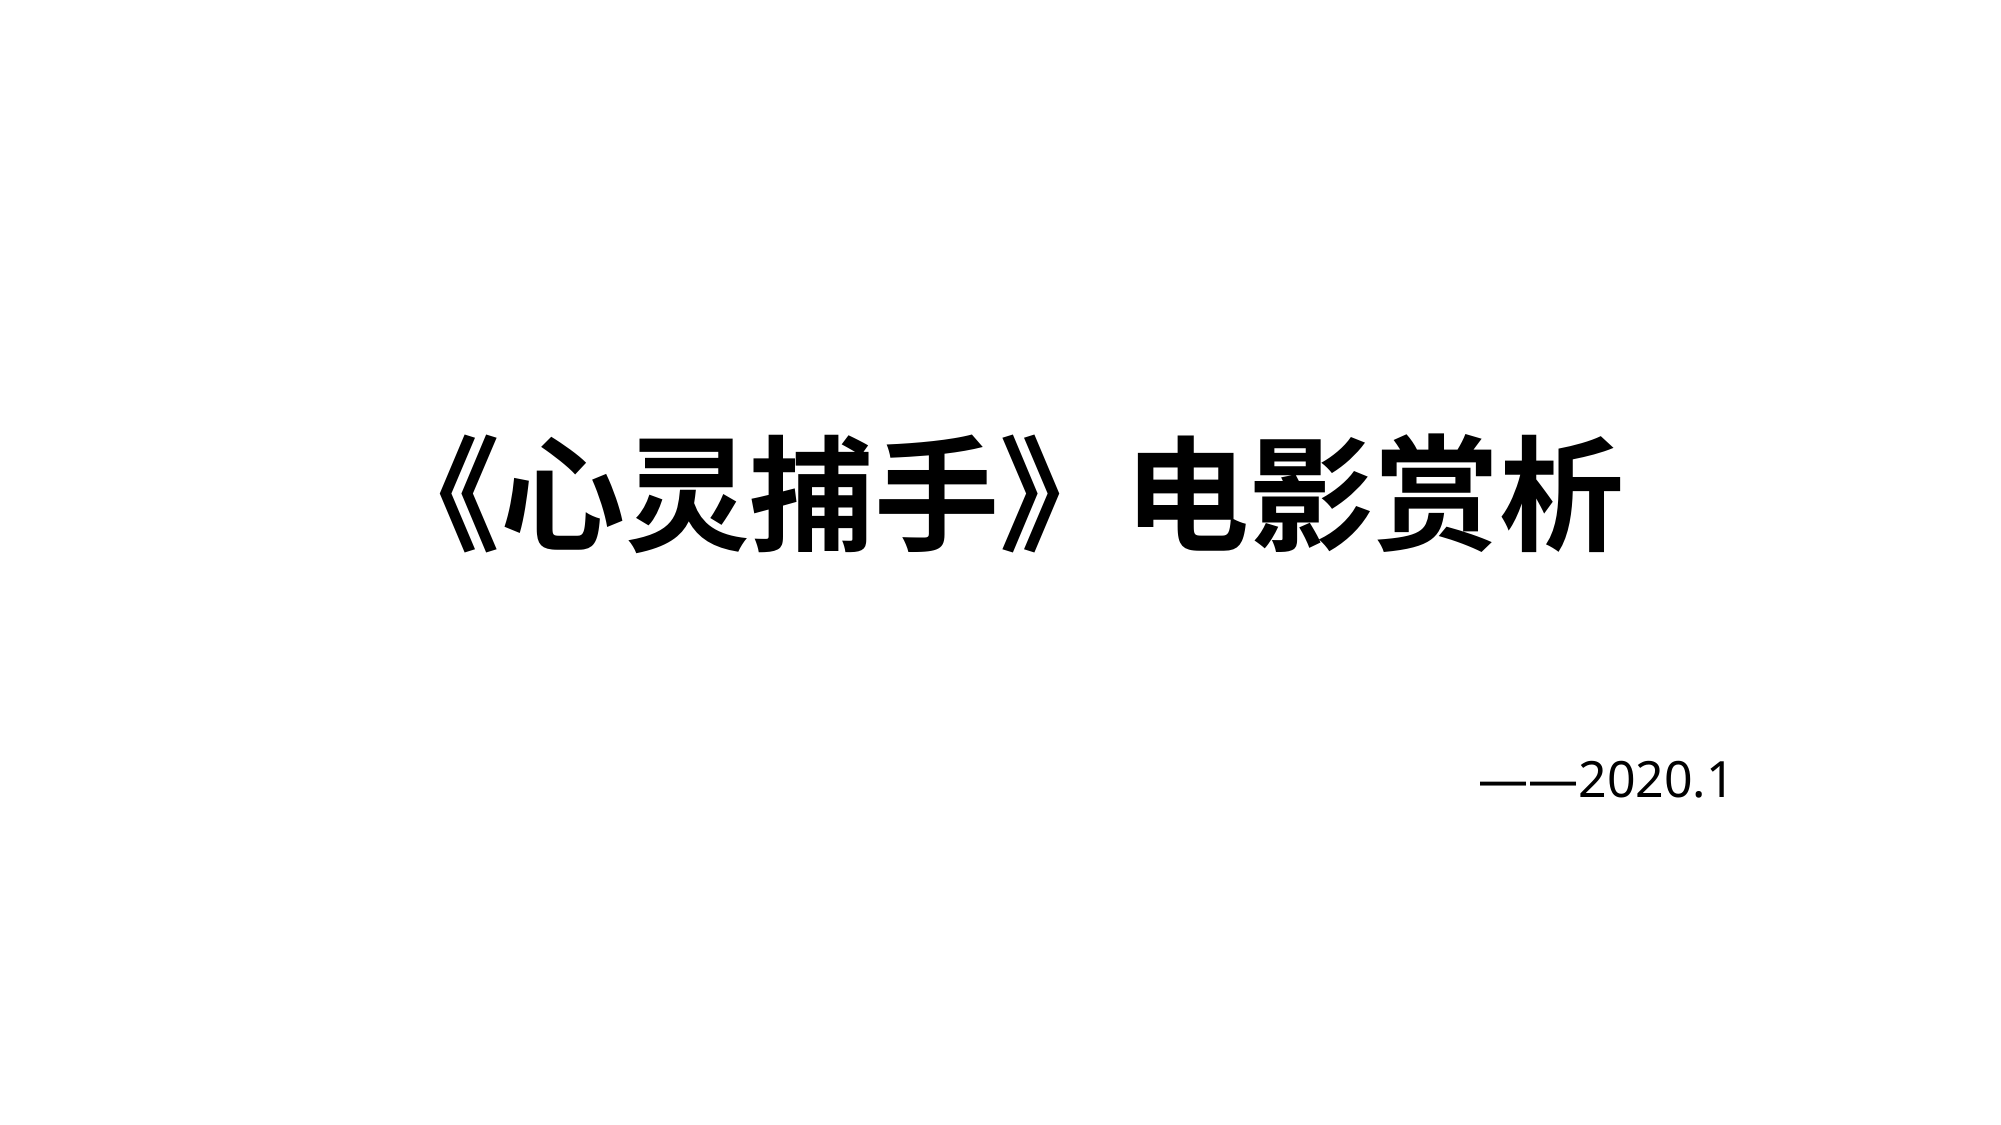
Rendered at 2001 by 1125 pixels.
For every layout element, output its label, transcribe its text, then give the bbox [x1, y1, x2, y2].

title 《心灵捕手》电影赏析 [249, 184, 1750, 576]
subtitle ——2020.1 [249, 590, 1750, 863]
